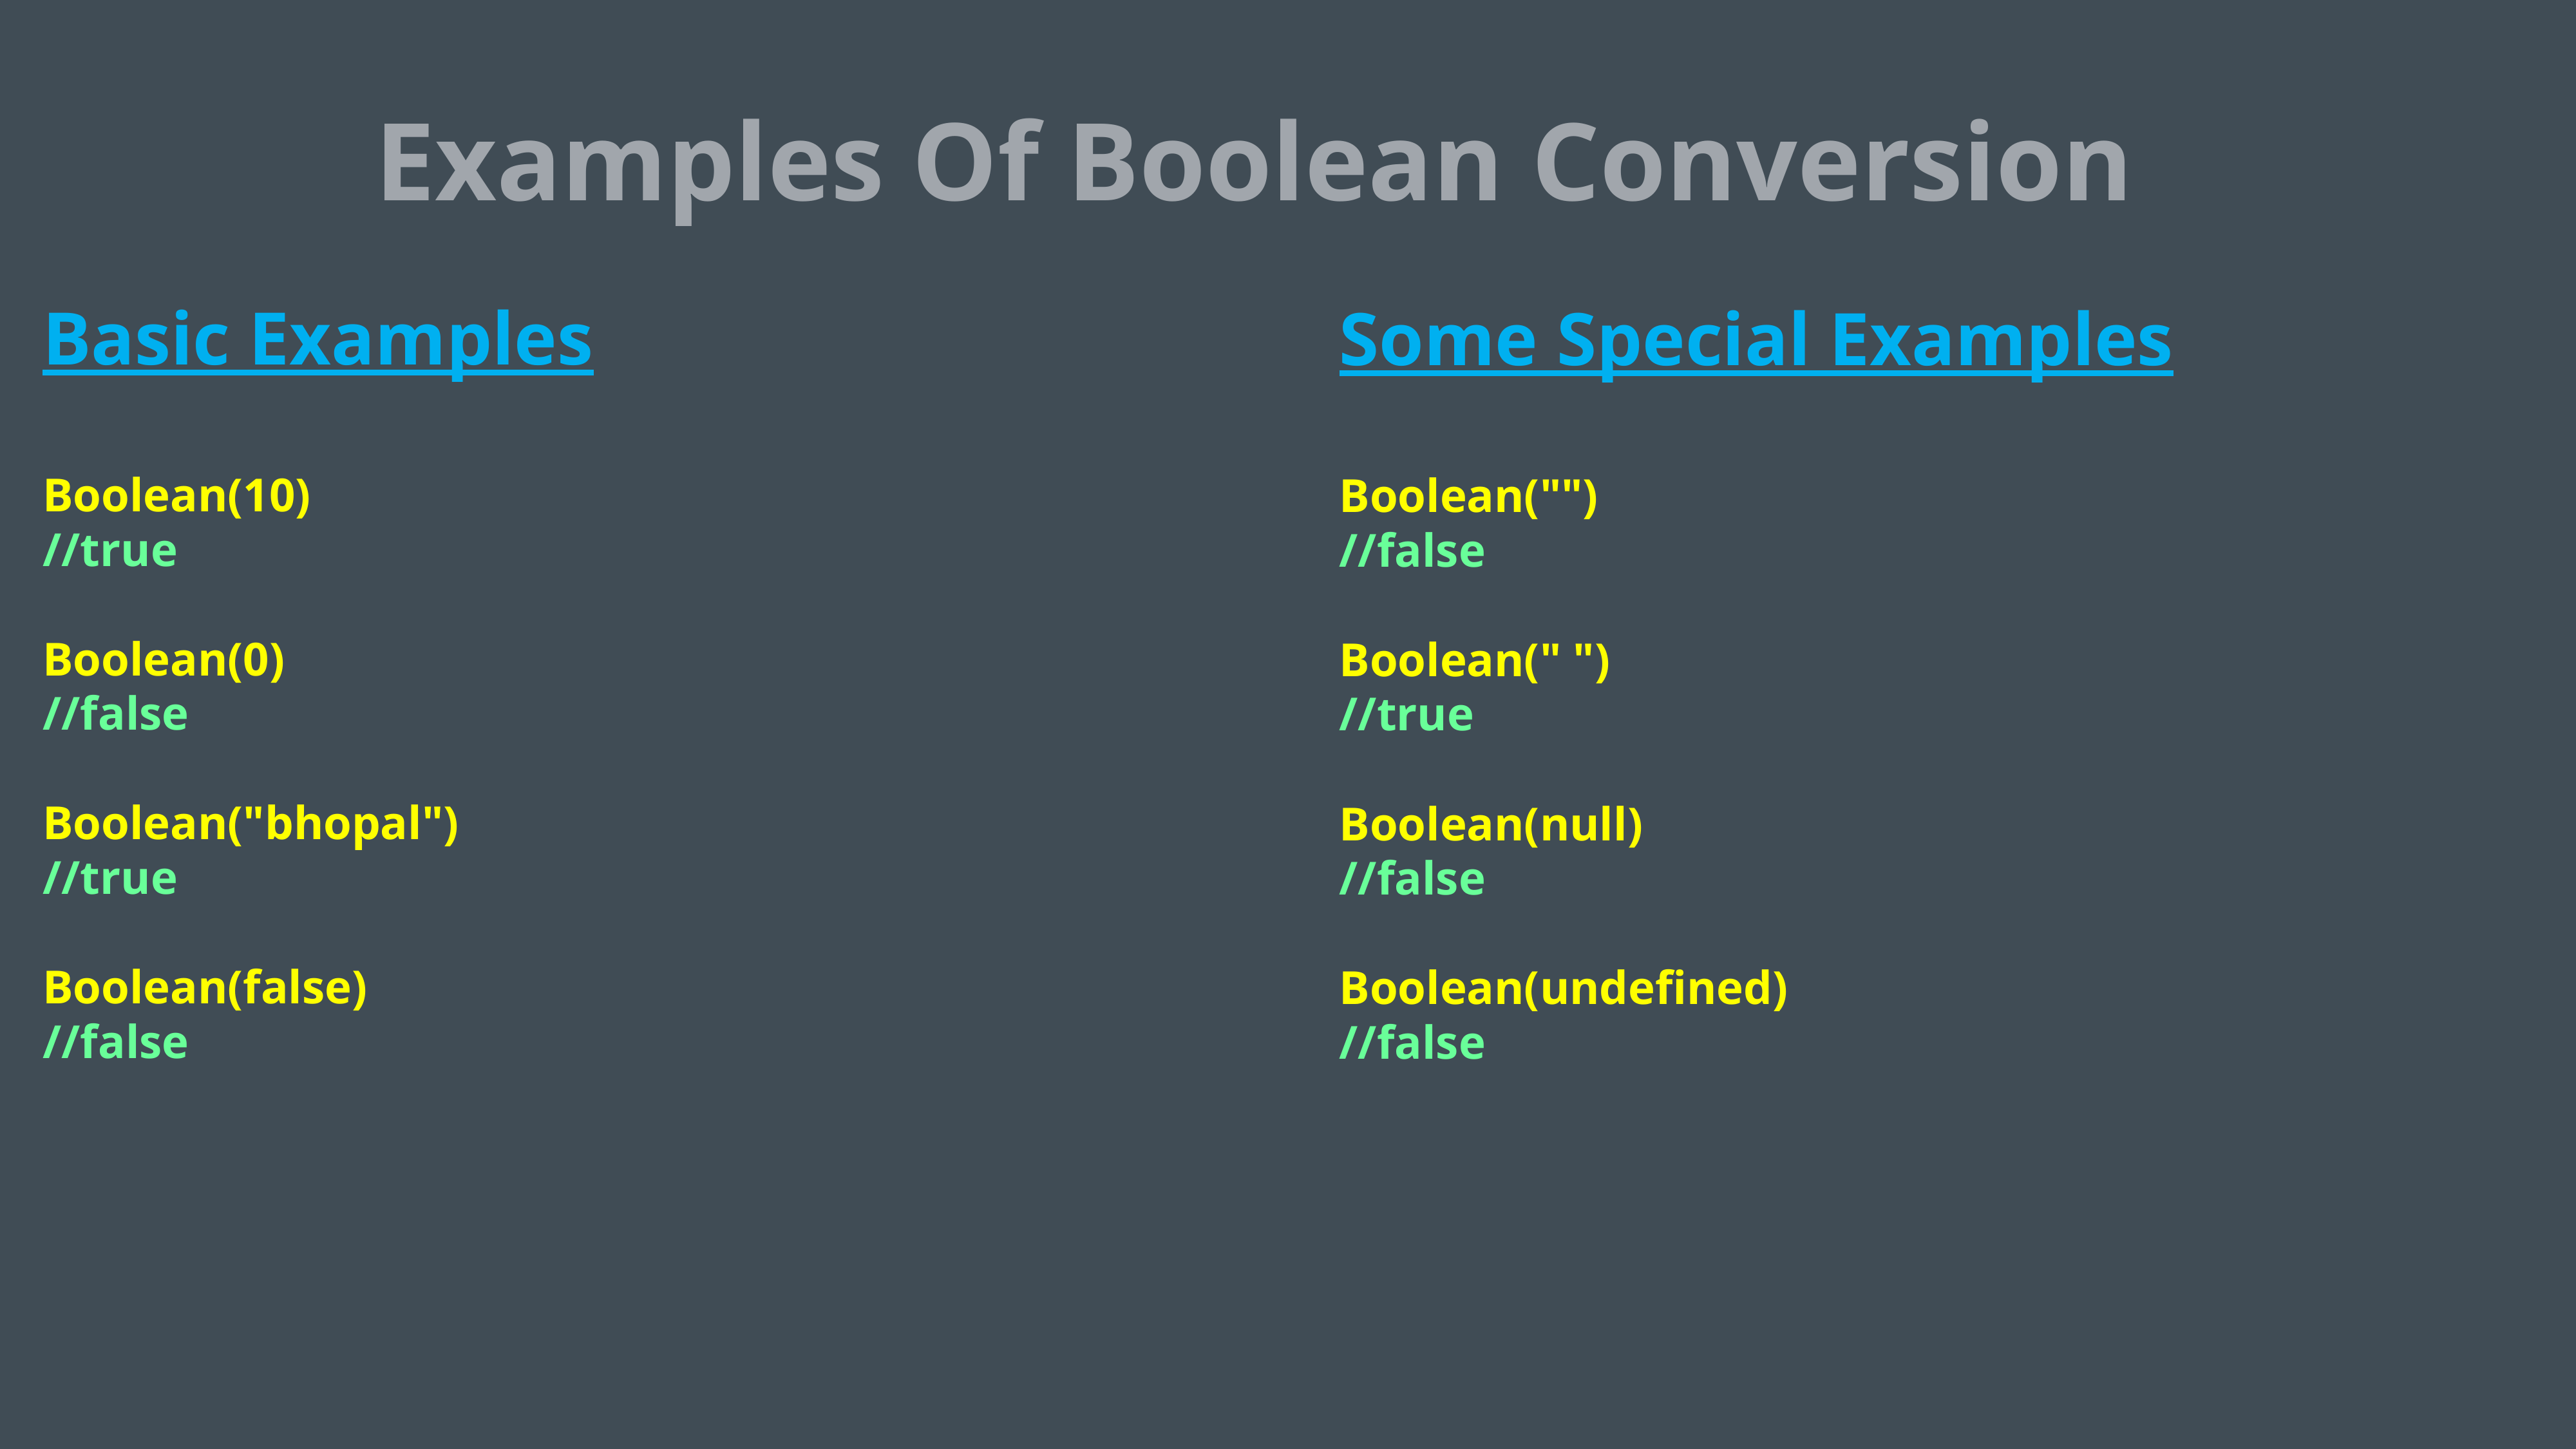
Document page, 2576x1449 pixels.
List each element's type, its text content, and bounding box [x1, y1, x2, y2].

text_box Examples Of Boolean Conversion [74, 85, 2435, 230]
text_box Basic Examples Boolean(10) //true Boolean(0) //false Boolean("bhopal") //true Boolean(false) //false [35, 284, 1138, 1075]
text_box Some Special Examples Boolean("") //false Boolean(" ") //true Boolean(null) //false Boolean(undefined) //false [1332, 285, 2435, 1221]
